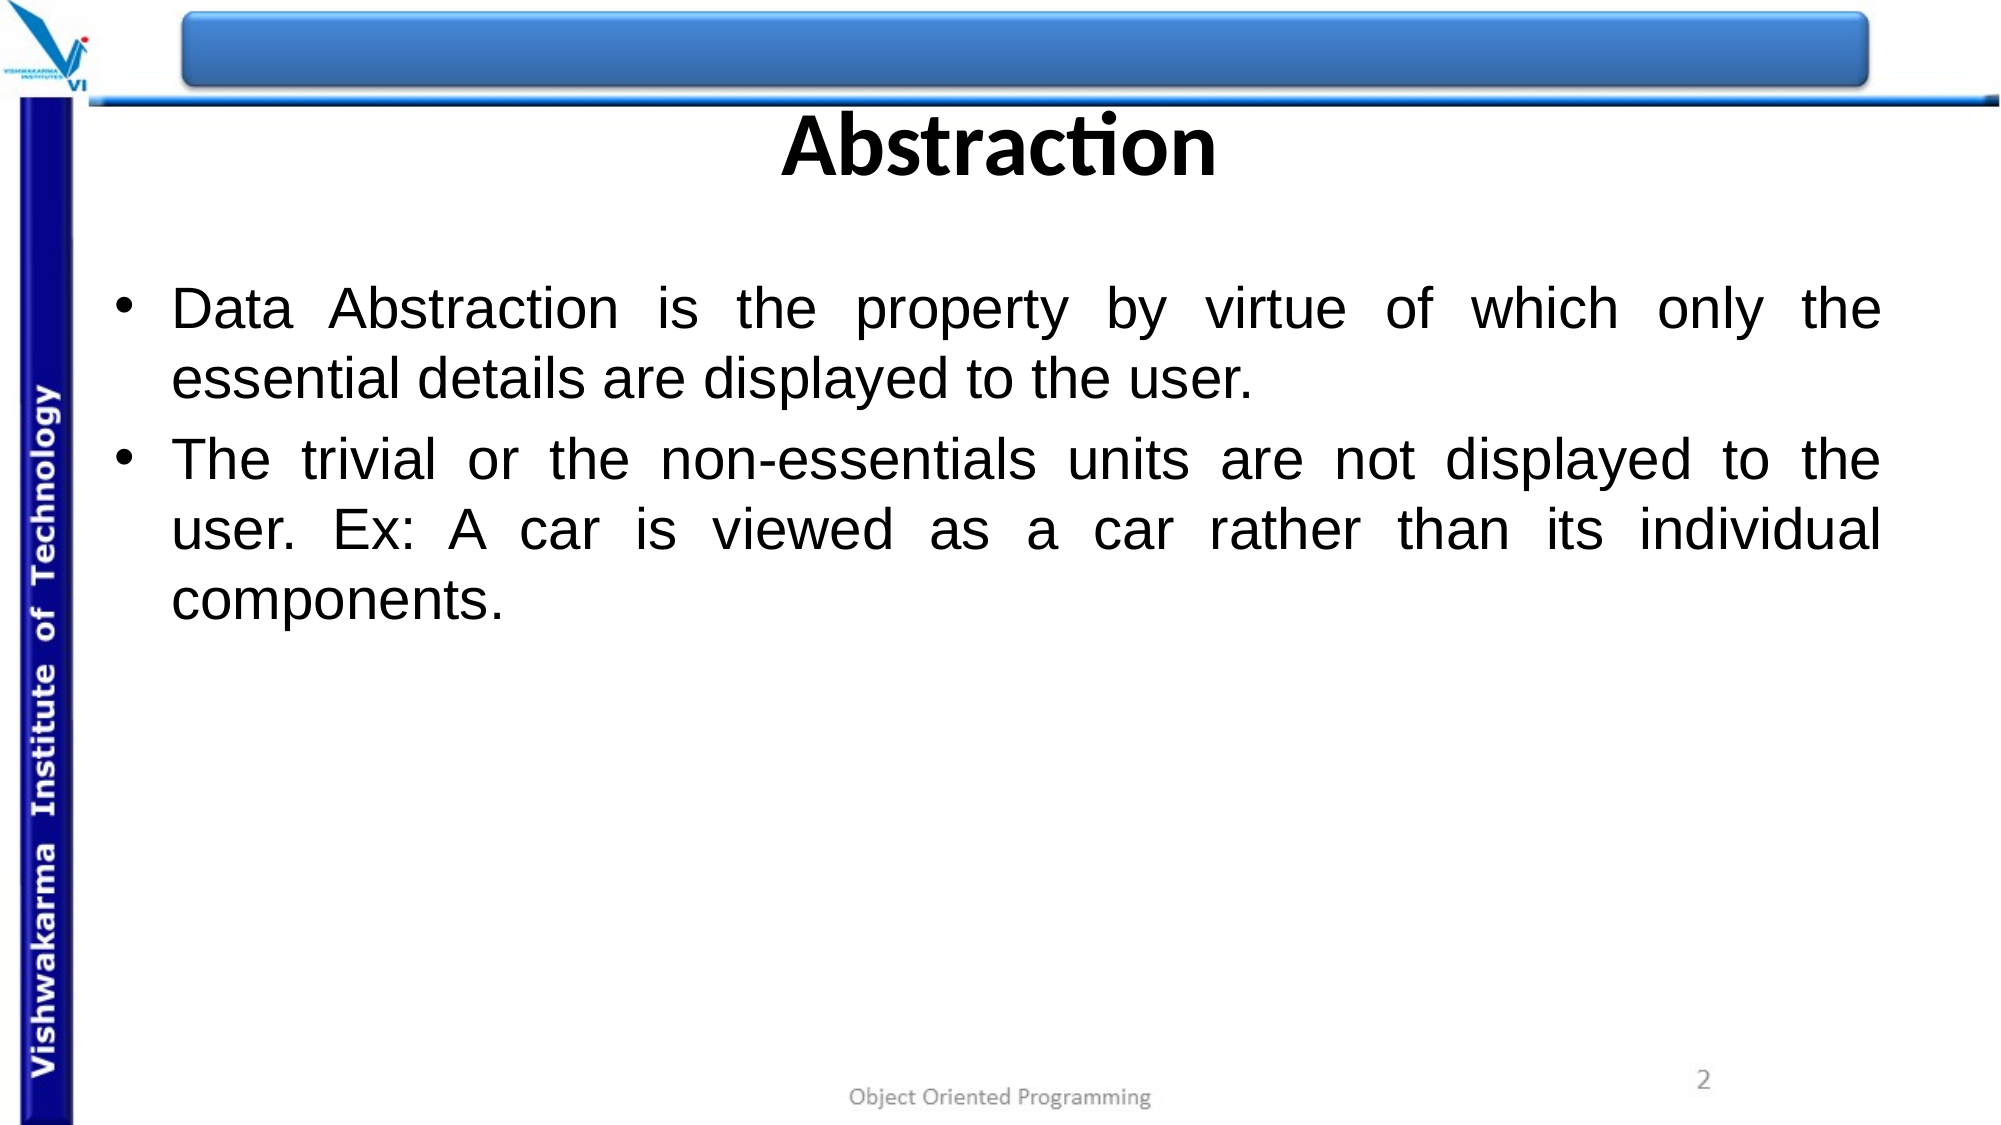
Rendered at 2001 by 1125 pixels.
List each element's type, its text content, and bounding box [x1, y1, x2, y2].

title Abstraction [99, 45, 1900, 233]
list Data Abstraction is the property by virtue of which only the essential details are displayed to the user. The trivial or the non-essentials units are not displayed to the user. Ex: A car is viewed as a car rather than its individual components. [99, 262, 1900, 1005]
picture [0, 0, 2001, 1125]
